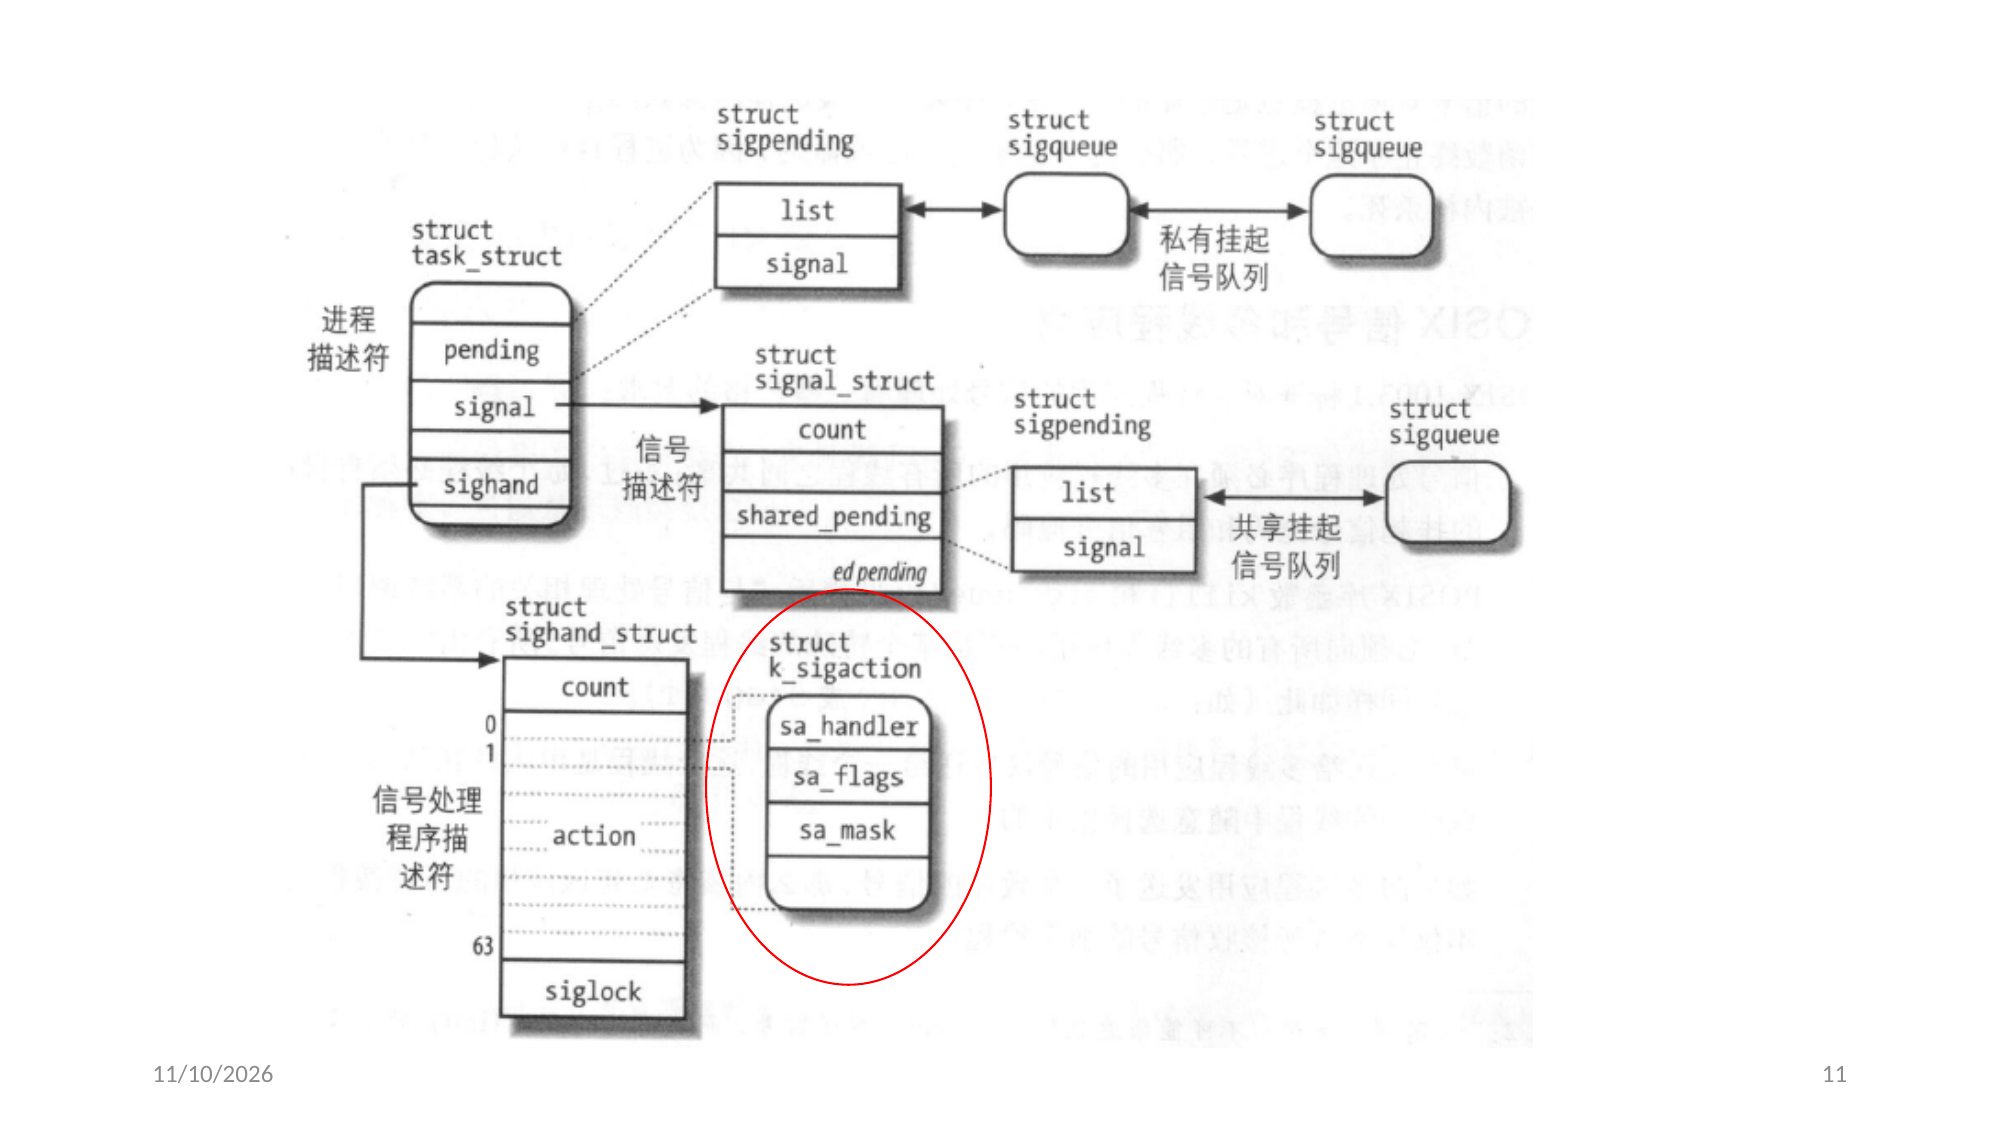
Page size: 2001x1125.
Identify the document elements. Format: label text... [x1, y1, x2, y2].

picture [284, 99, 1533, 1048]
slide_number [137, 1042, 588, 1103]
slide_number 11 [1412, 1042, 1863, 1103]
